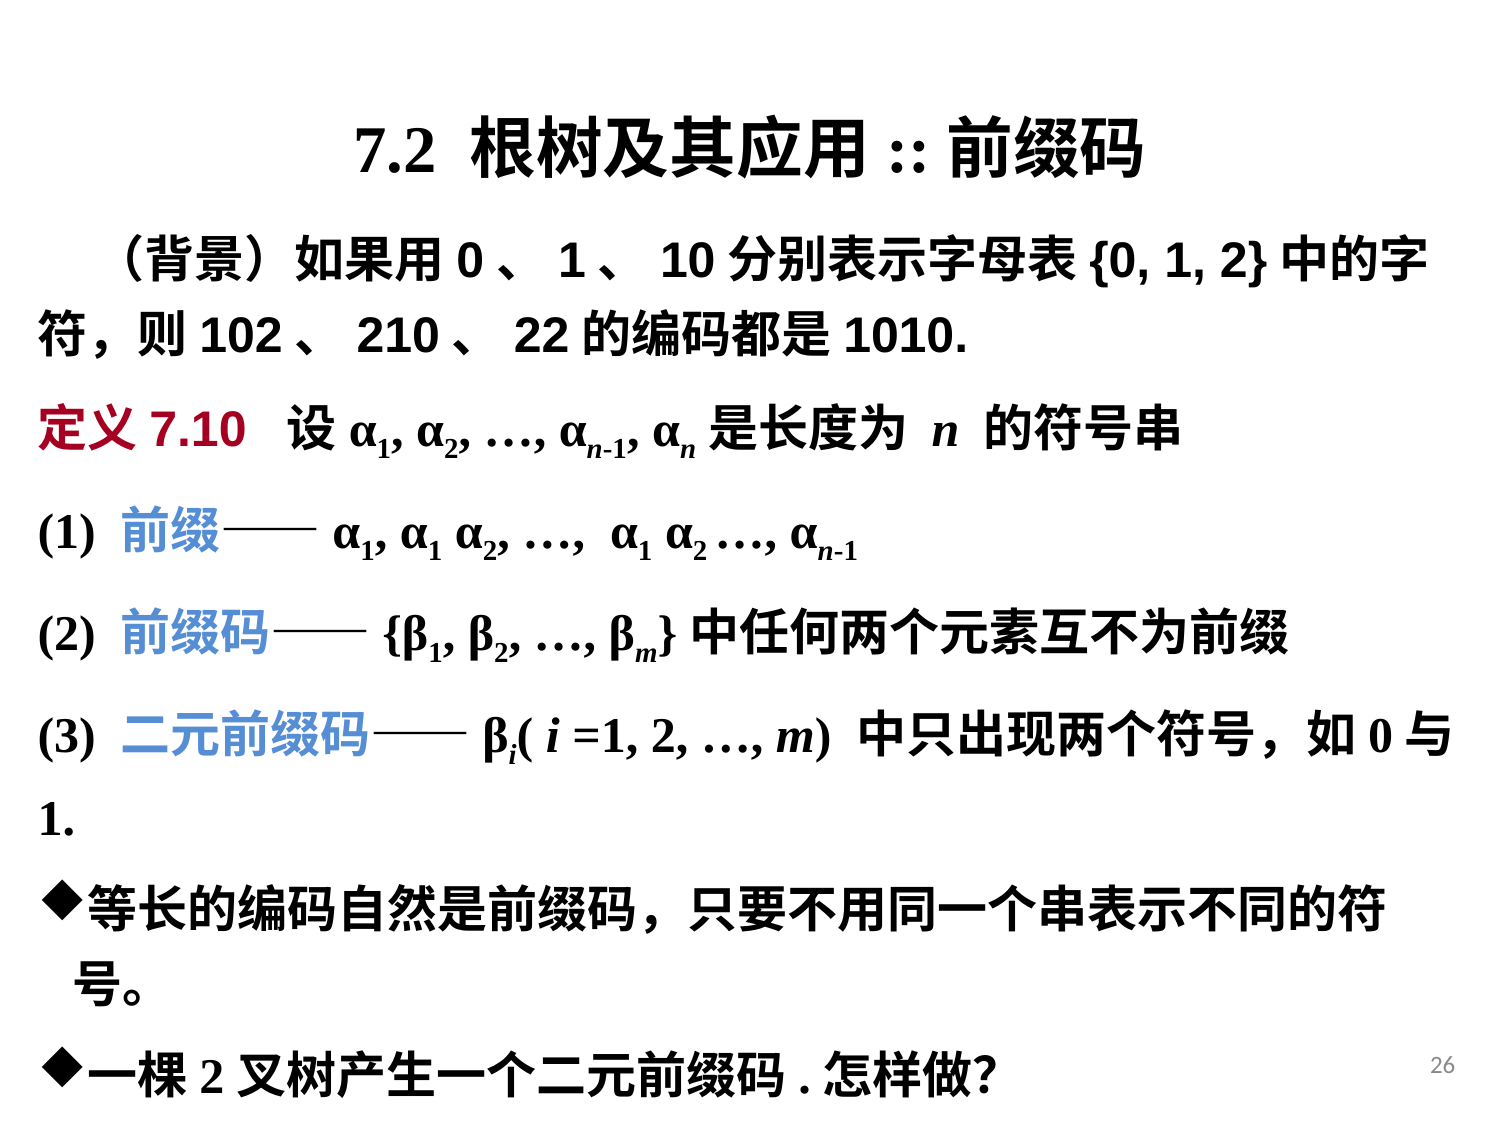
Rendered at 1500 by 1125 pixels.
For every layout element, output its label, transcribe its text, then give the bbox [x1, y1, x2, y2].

slide_number 26 [1364, 1024, 1471, 1103]
text_box （背景）如果用0、1、10分别表示字母表{0, 1, 2}中的字符，则102、210、22的编码都是1010. 定义7.10 设α1, α2, …, αn-1, αn是长度为 n 的符号串 (1) 前缀——α1, α1 α2, …, α1 α2 …, αn-1 (2) 前缀码——{β1, β2, …, βm}中任何两个元素互不为前缀 (3) 二元前缀码——βi( i =1, 2, …, m) 中只出现两个符号，如0与1. 等长的编码自然是前缀码，只要不用同一个串表示不同的符号。 一棵2叉树产生一个二元前缀码.怎样做？ 而一棵正则2叉树产生惟一的前缀码（按左子树标0，右子树标1） [37, 212, 1475, 1075]
text_box 7.2 根树及其应用::前缀码 [37, 91, 1463, 200]
